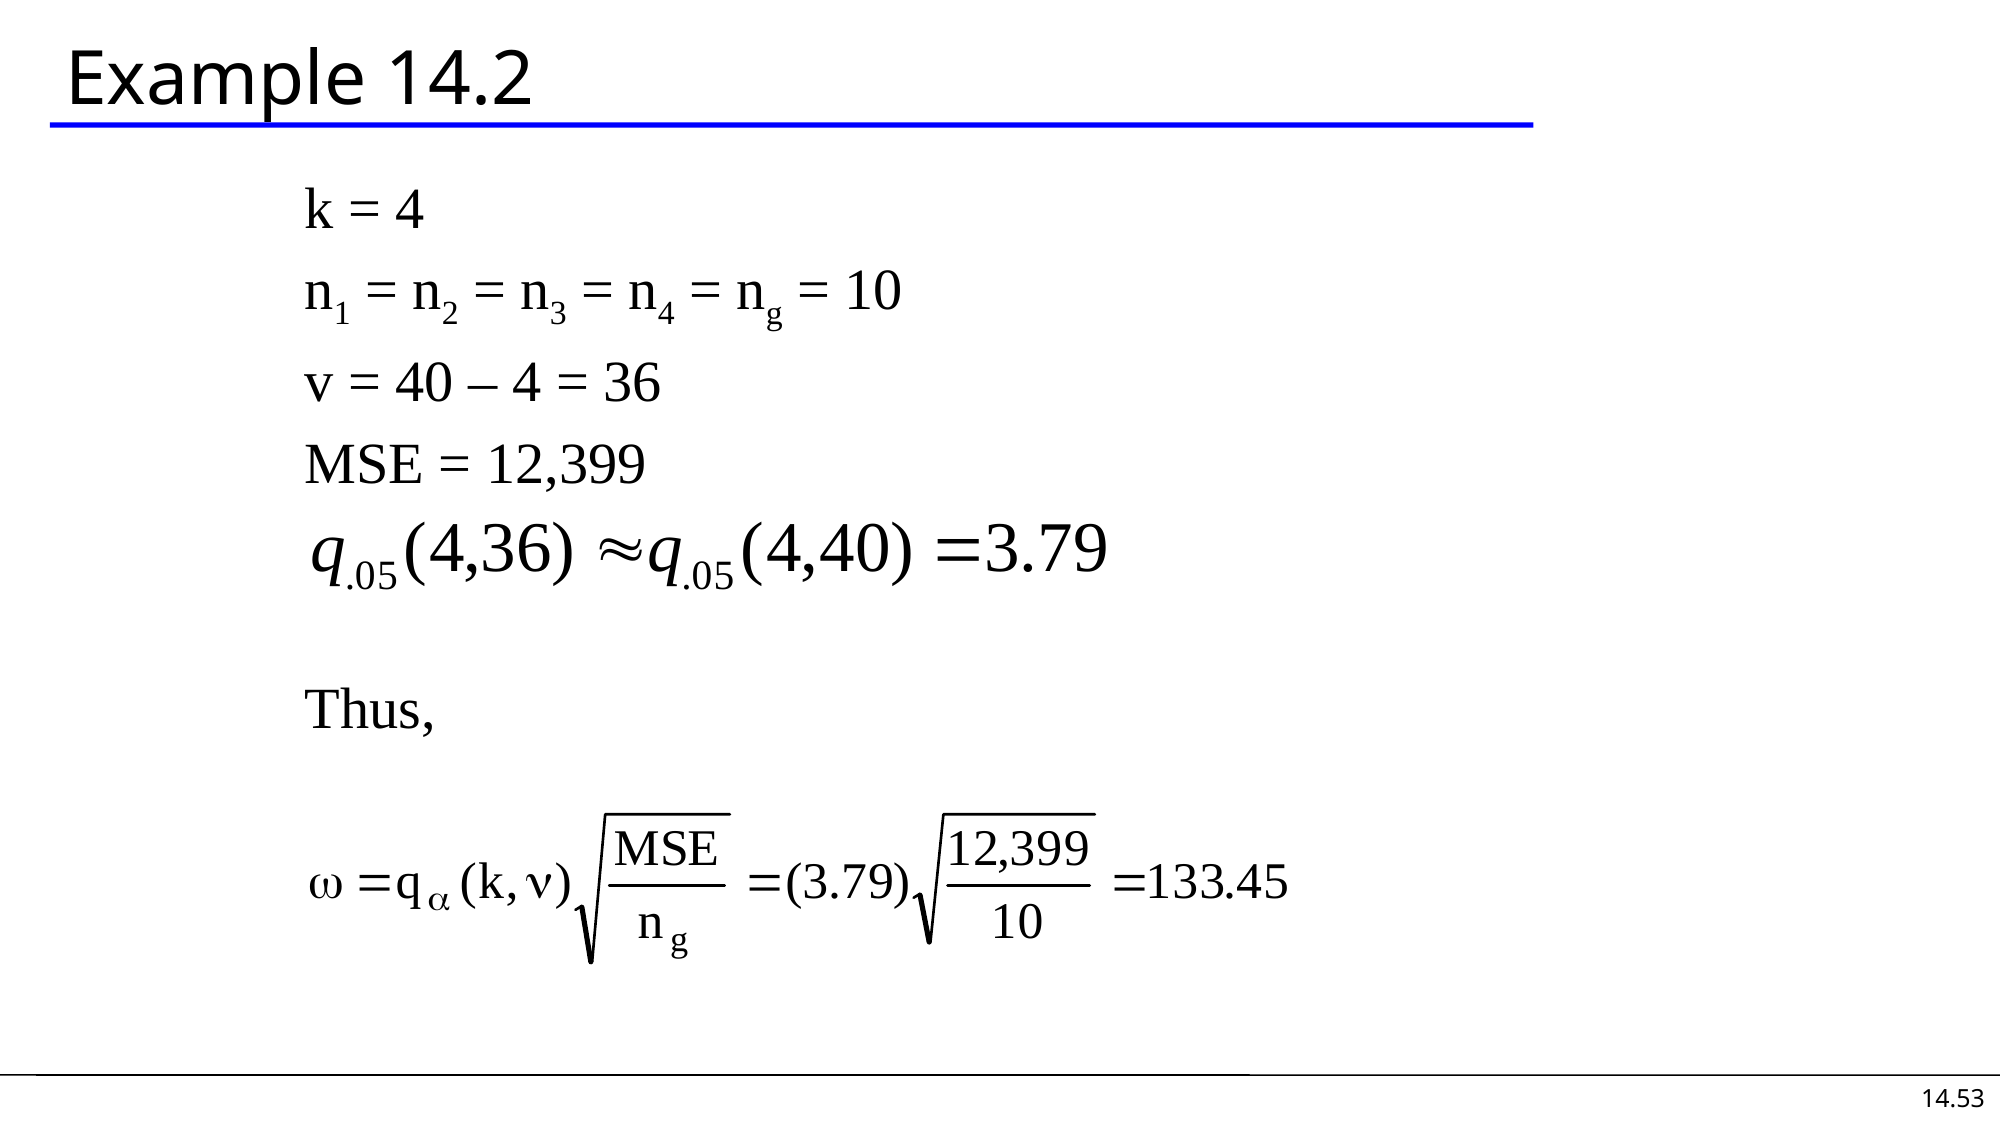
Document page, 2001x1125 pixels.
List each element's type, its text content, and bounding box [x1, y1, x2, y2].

slide_number 14.53 [1583, 1074, 2000, 1125]
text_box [299, 799, 1302, 976]
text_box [299, 499, 1119, 607]
list k = 4 n1 = n2 = n3 = n4 = ng = 10 v = 40 – 4 = 36 MSE = 12,399 Thus, [289, 162, 1750, 1063]
title Example 14.2 [50, 24, 1967, 125]
